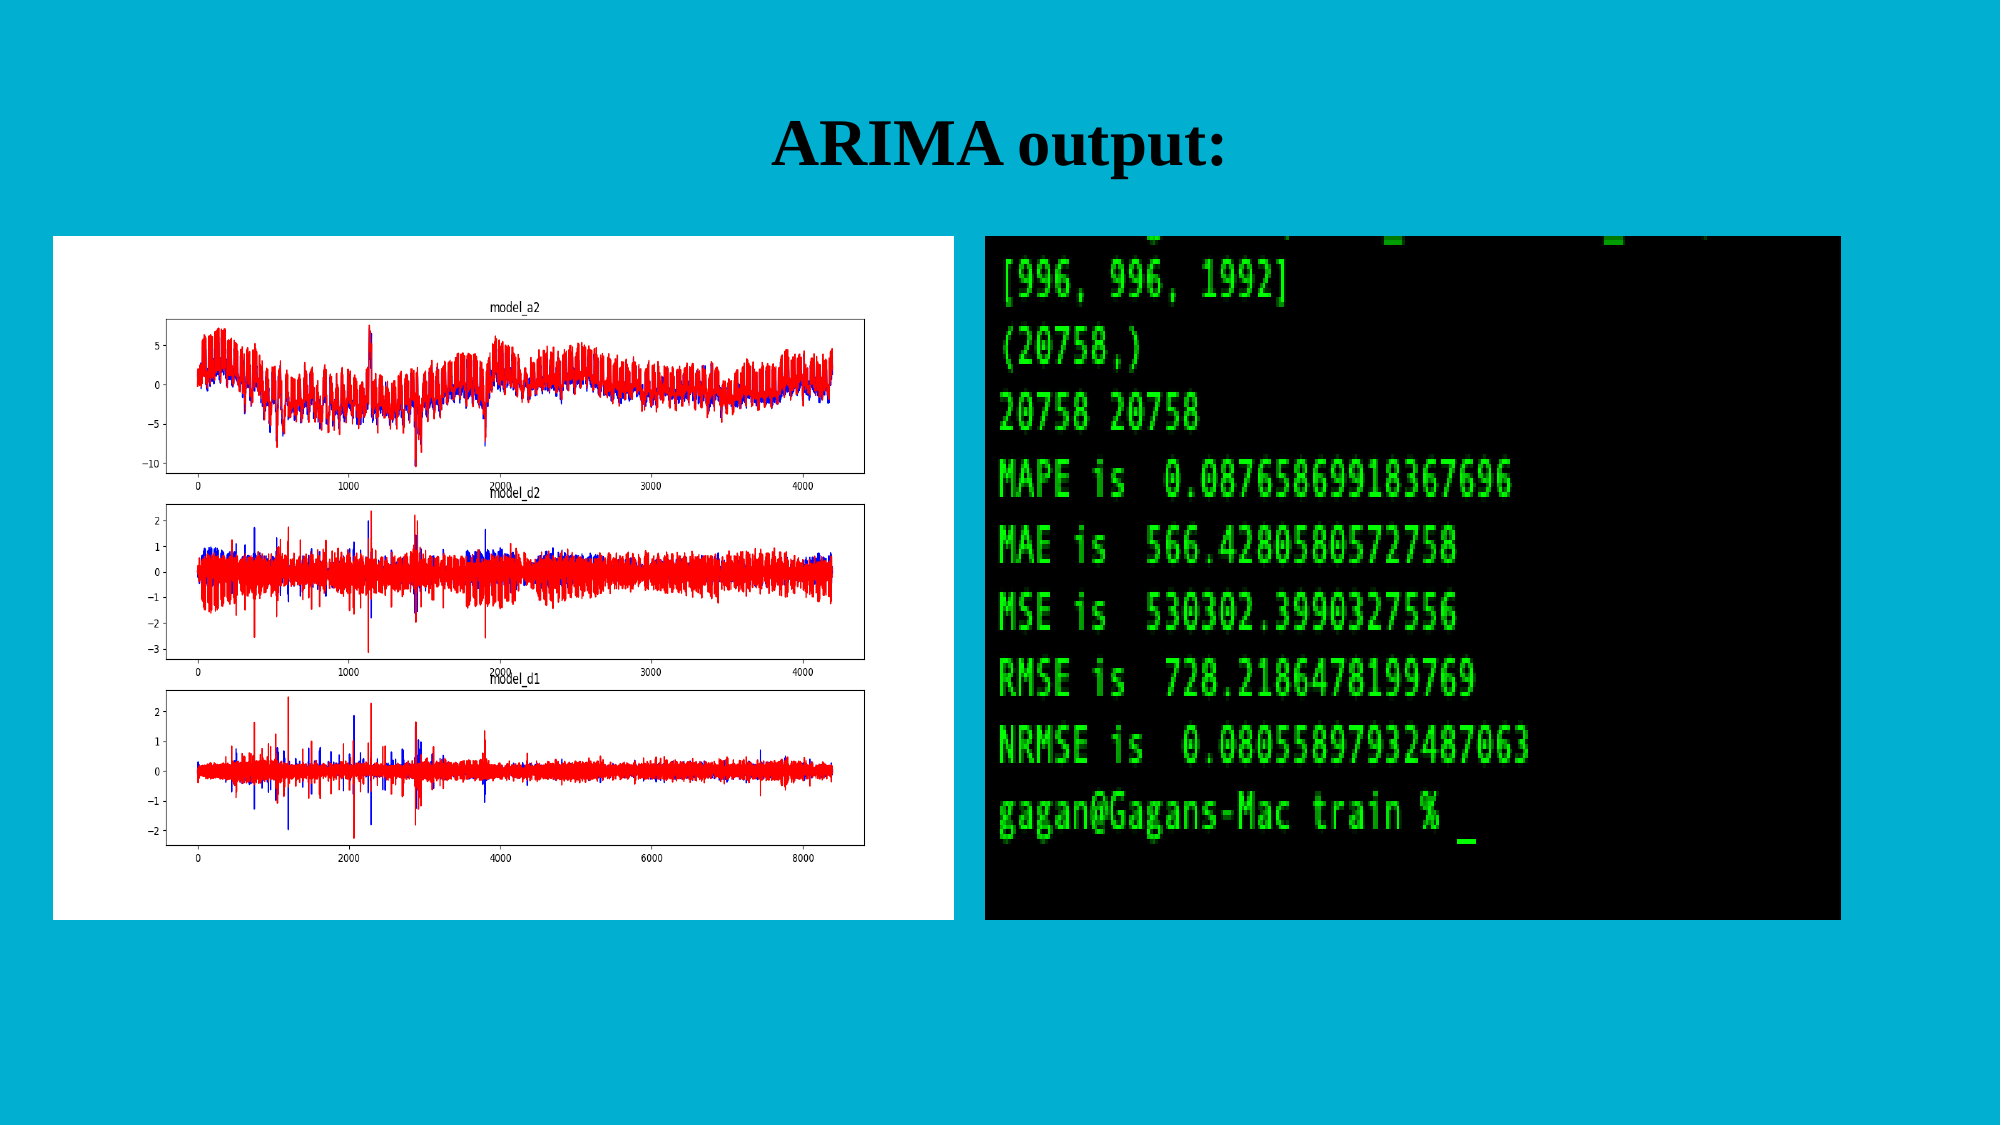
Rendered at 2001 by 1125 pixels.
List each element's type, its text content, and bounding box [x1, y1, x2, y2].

picture [53, 236, 954, 920]
text_box ARIMA output: [145, 35, 1855, 253]
picture [985, 236, 1841, 920]
